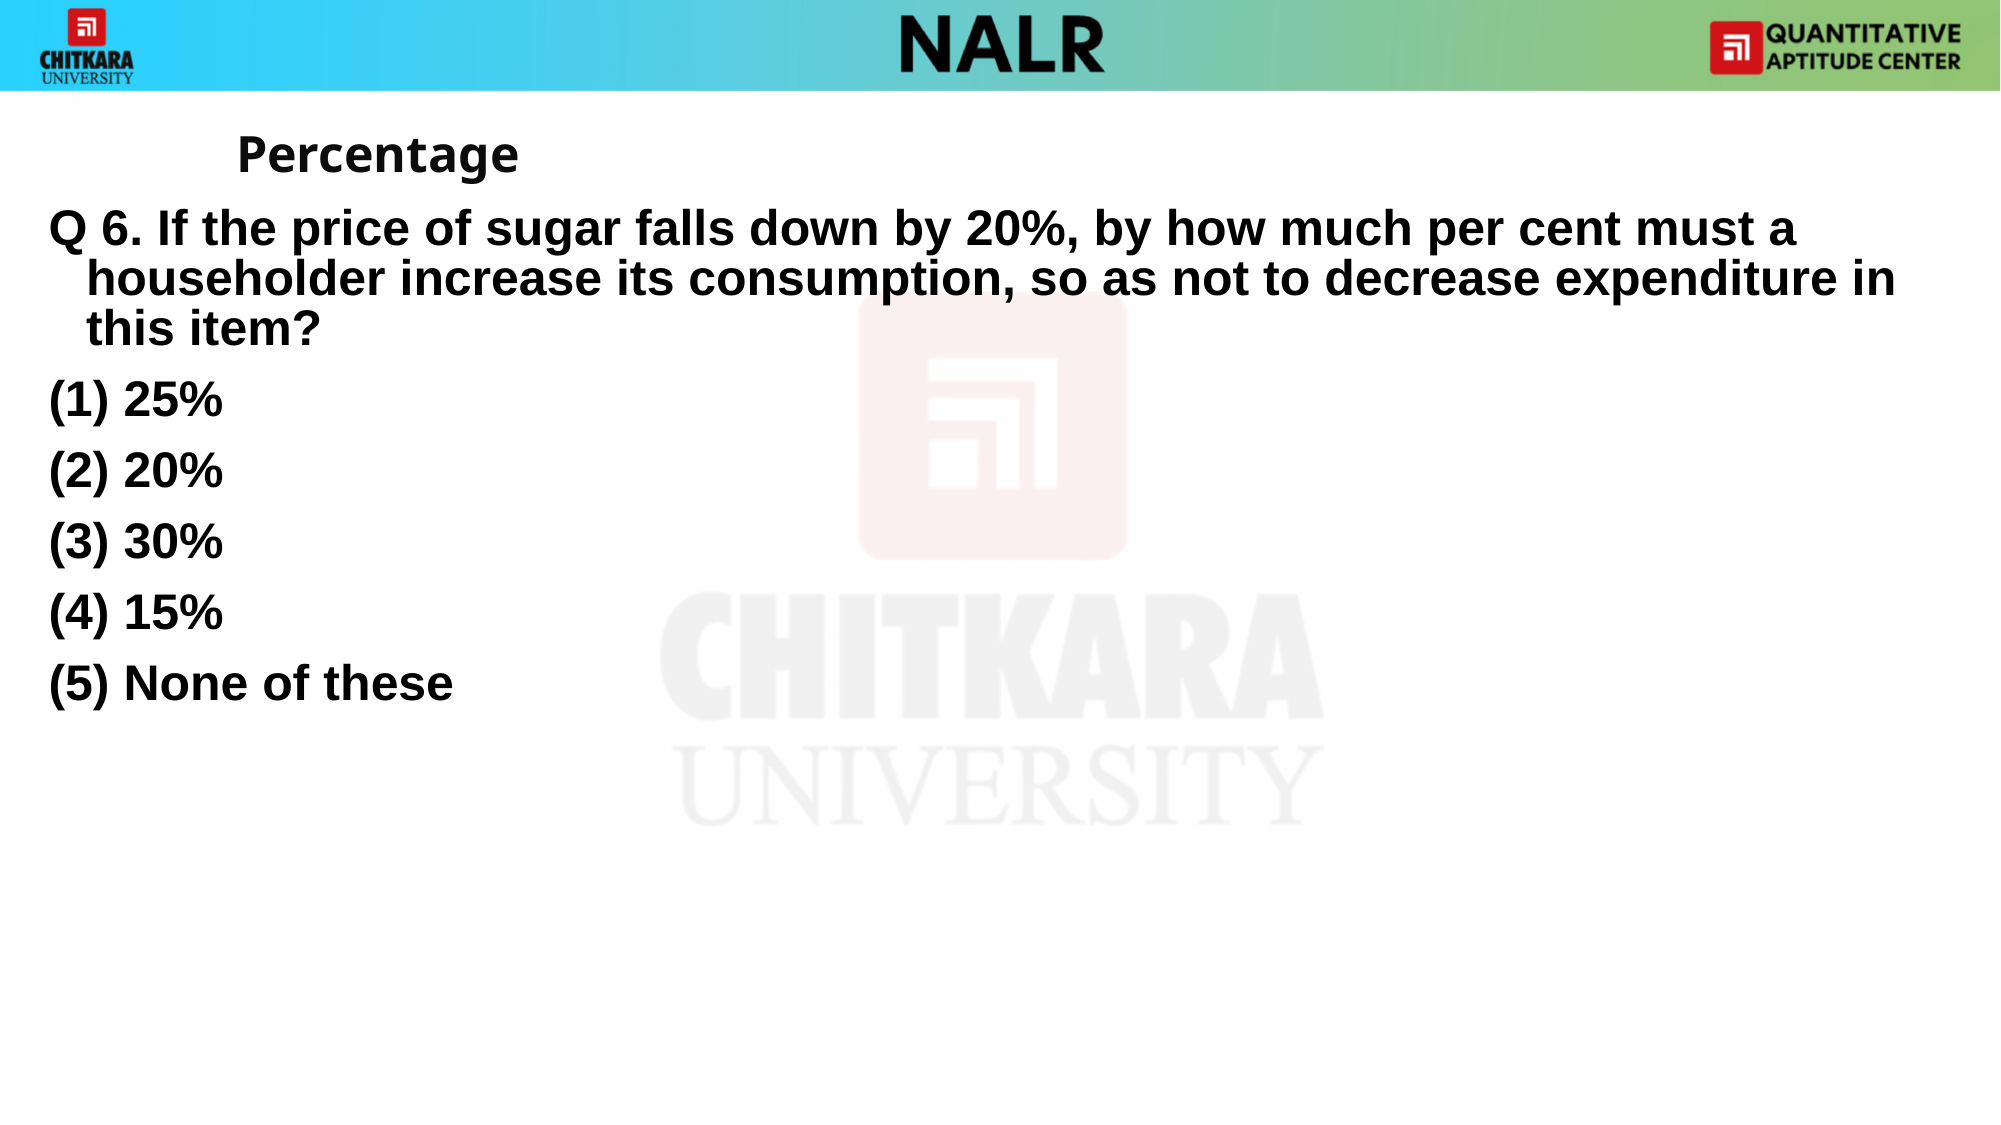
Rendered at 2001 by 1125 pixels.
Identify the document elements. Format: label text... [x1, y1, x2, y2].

picture [0, 0, 2001, 1125]
list Percentage Q 6. If the price of sugar falls down by 20%, by how much per cent must a householder increase its consumption, so as not to decrease expenditure in this item? 25% (2) 20% (3) 30% (4) 15% (5) None of these [33, 115, 1959, 1053]
